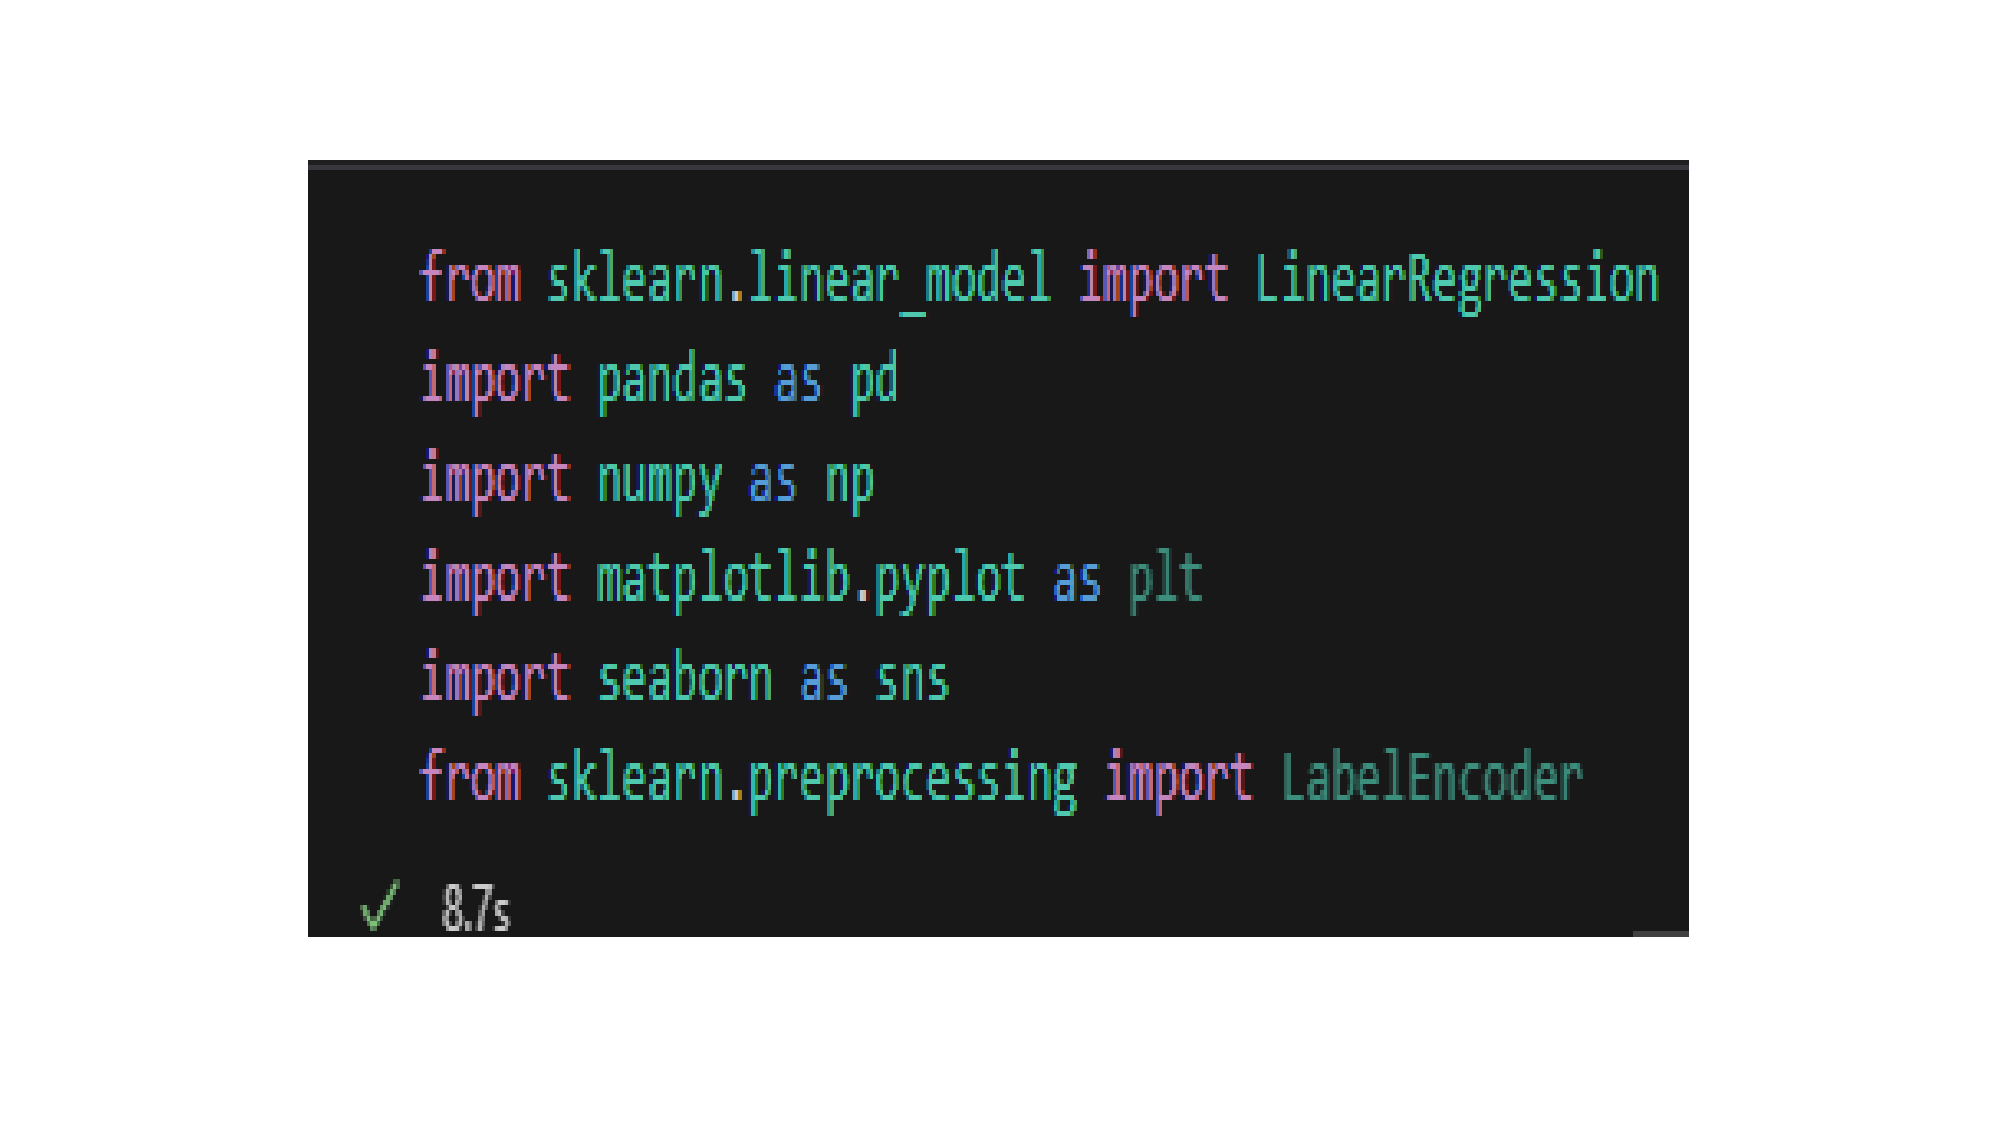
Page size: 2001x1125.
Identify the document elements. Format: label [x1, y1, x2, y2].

picture [308, 160, 1689, 937]
